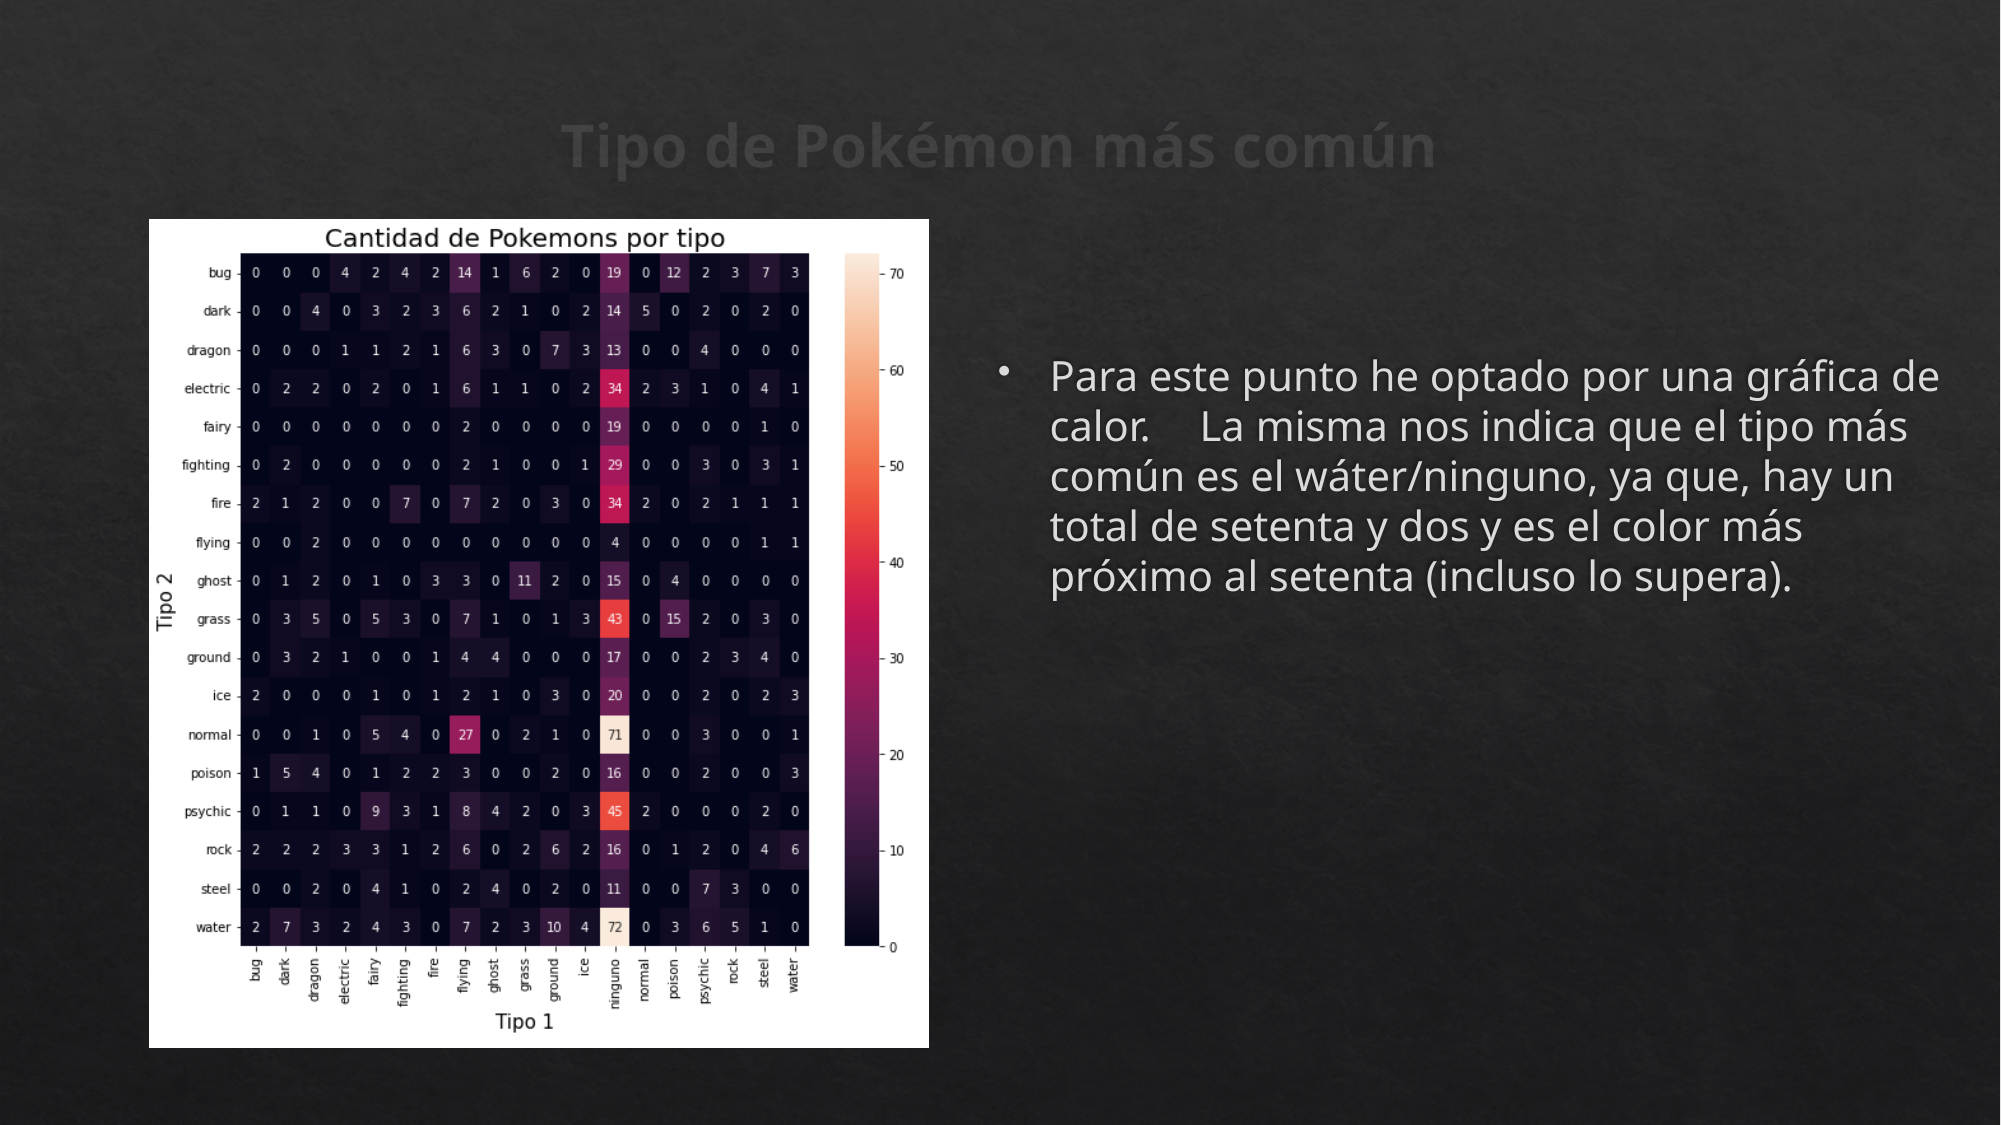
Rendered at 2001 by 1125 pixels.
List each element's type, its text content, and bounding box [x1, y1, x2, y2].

list Para este punto he optado por una gráfica de calor. La misma nos indica que el tipo más común es el wáter/ninguno, ya que, hay un total de setenta y dos y es el color más próximo al setenta (incluso lo supera). [978, 341, 1971, 1008]
picture [149, 218, 929, 1048]
title Tipo de Pokémon más común [149, 99, 1849, 260]
